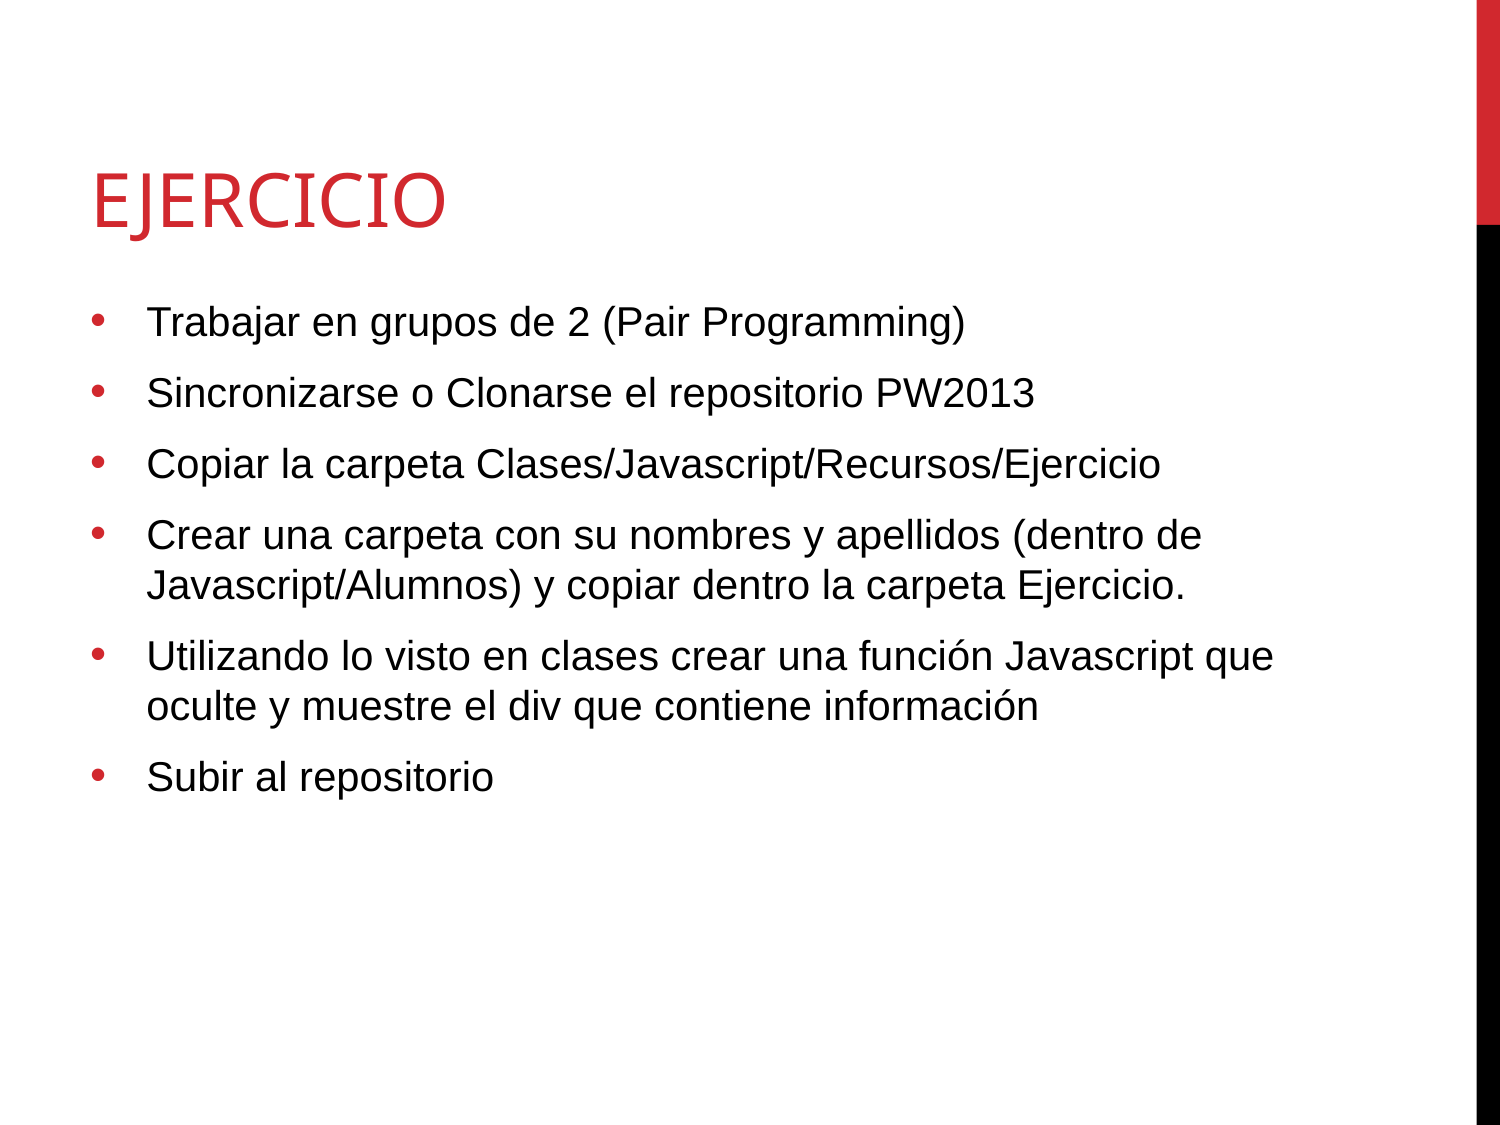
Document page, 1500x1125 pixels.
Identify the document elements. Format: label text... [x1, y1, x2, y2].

list Trabajar en grupos de 2 (Pair Programming) Sincronizarse o Clonarse el repositorio PW2013 Copiar la carpeta Clases/Javascript/Recursos/Ejercicio Crear una carpeta con su nombres y apellidos (dentro de Javascript/Alumnos) y copiar dentro la carpeta Ejercicio. Utilizando lo visto en clases crear una función Javascript que oculte y muestre el div que contiene información Subir al repositorio [75, 287, 1325, 1071]
title Ejercicio [75, 25, 1152, 250]
